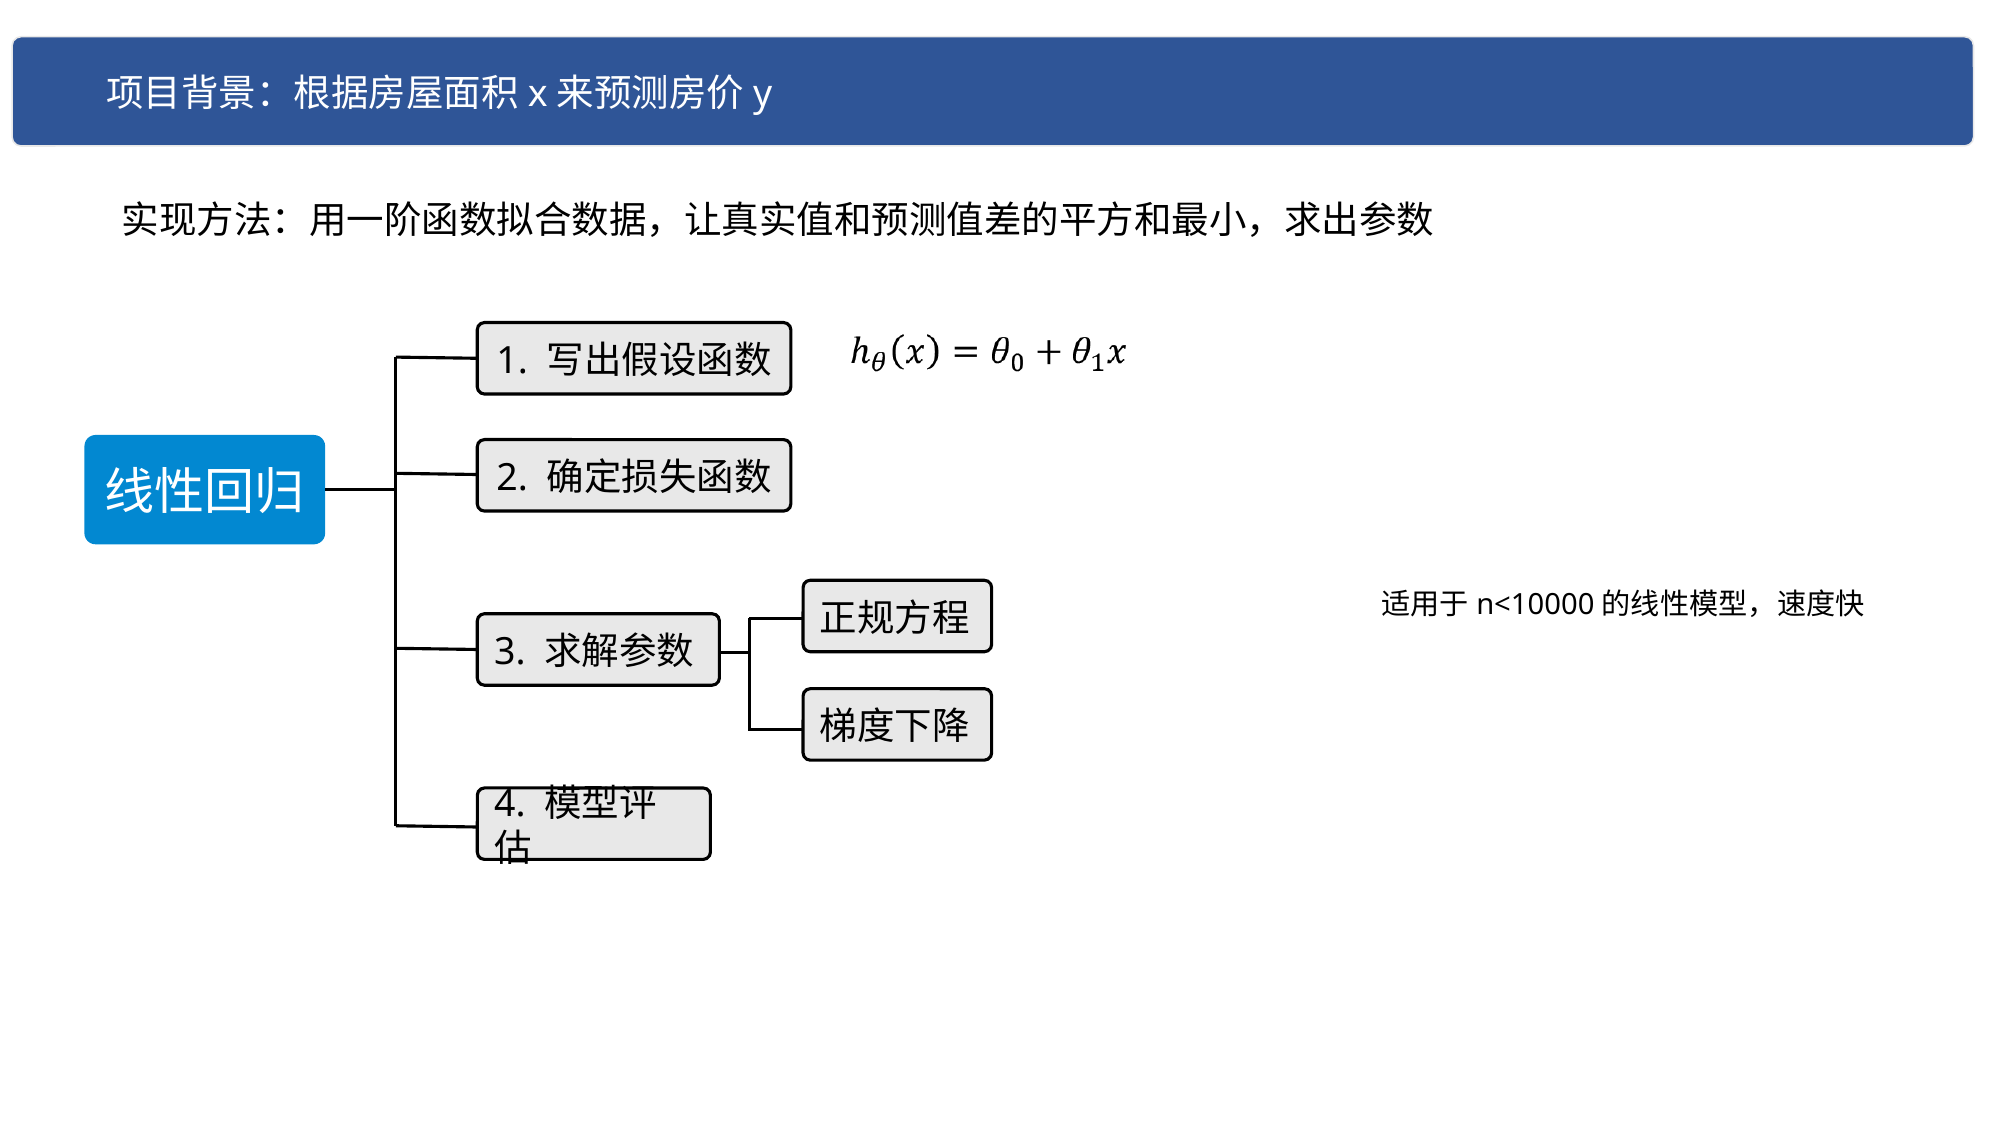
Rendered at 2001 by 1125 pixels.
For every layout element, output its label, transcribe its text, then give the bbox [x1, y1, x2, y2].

text_box 梯度下降 [801, 687, 993, 762]
text_box 1. 写出假设函数 [476, 321, 792, 396]
text_box 正规方程 [801, 579, 993, 653]
text_box 适用于n<10000的线性模型，速度快 [1366, 578, 1880, 628]
picture [839, 322, 1129, 380]
text_box 3. 求解参数 [476, 612, 721, 687]
text_box 4. 模型评估 [476, 786, 712, 861]
text_box 线性回归 [83, 433, 327, 546]
text_box 项目背景：根据房屋面积x来预测房价y [11, 35, 1975, 148]
text_box 2. 确定损失函数 [476, 438, 792, 513]
